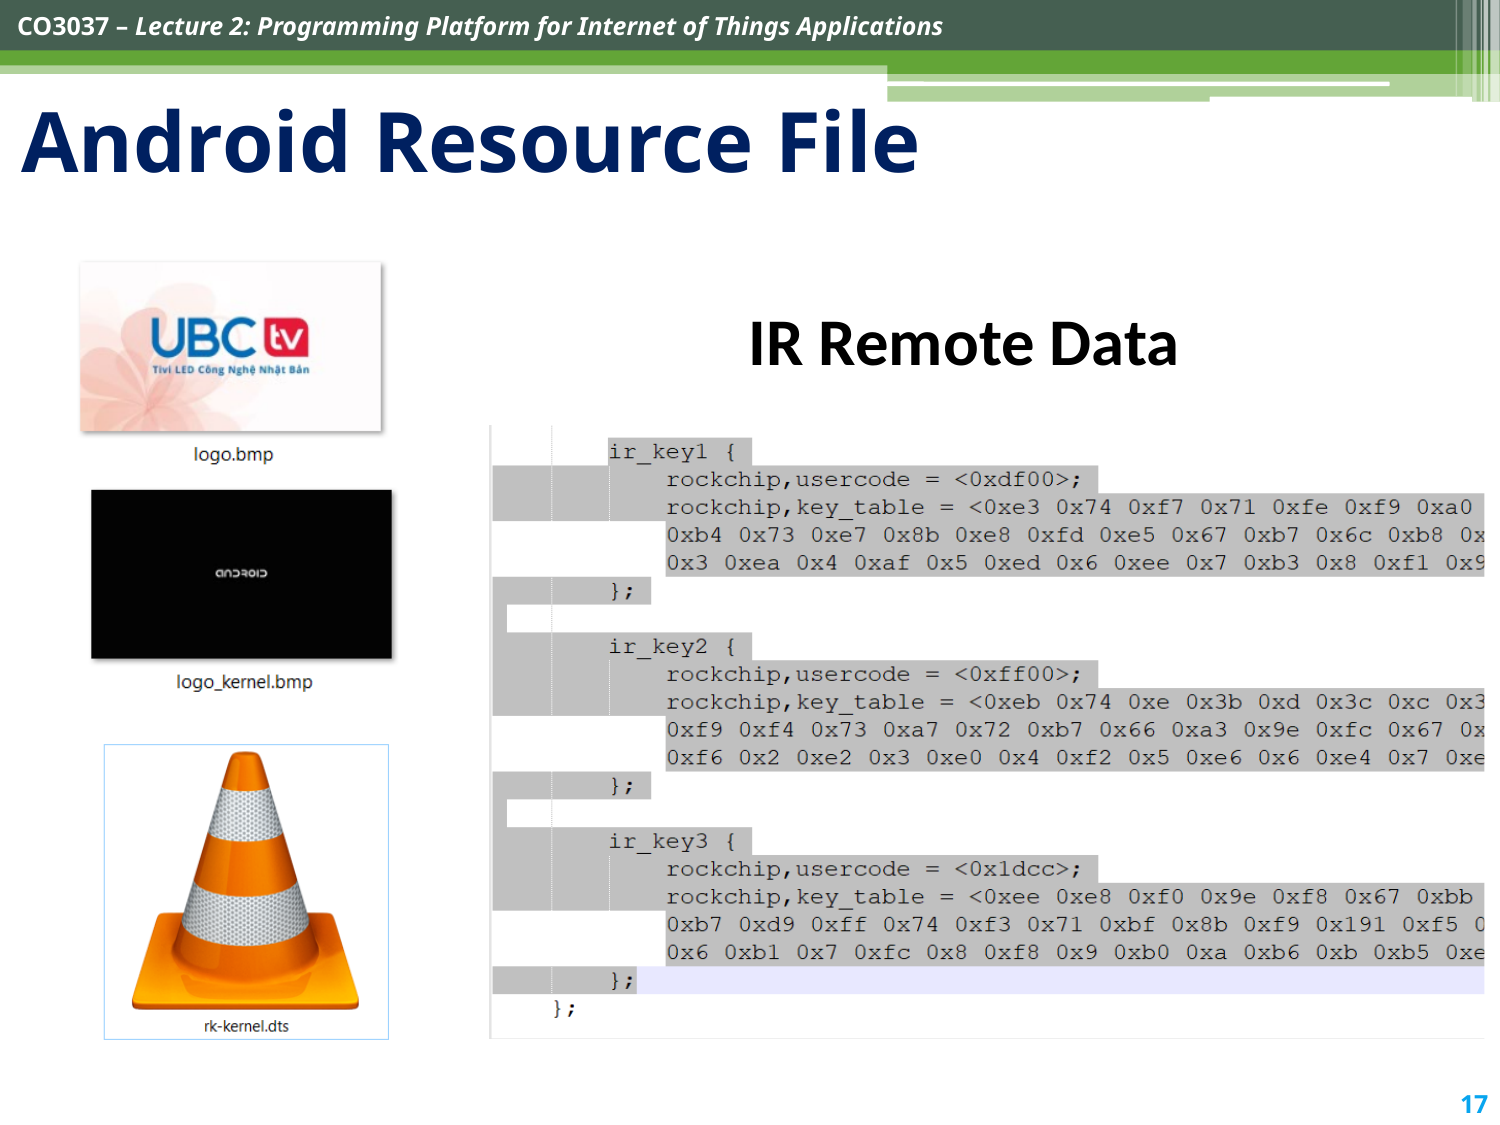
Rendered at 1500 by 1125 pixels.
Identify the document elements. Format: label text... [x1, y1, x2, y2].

text_box IR Remote Data [734, 291, 1195, 387]
picture [489, 425, 1485, 1039]
title Android Resource File [6, 77, 1485, 201]
picture [91, 741, 399, 1051]
picture [64, 241, 419, 711]
